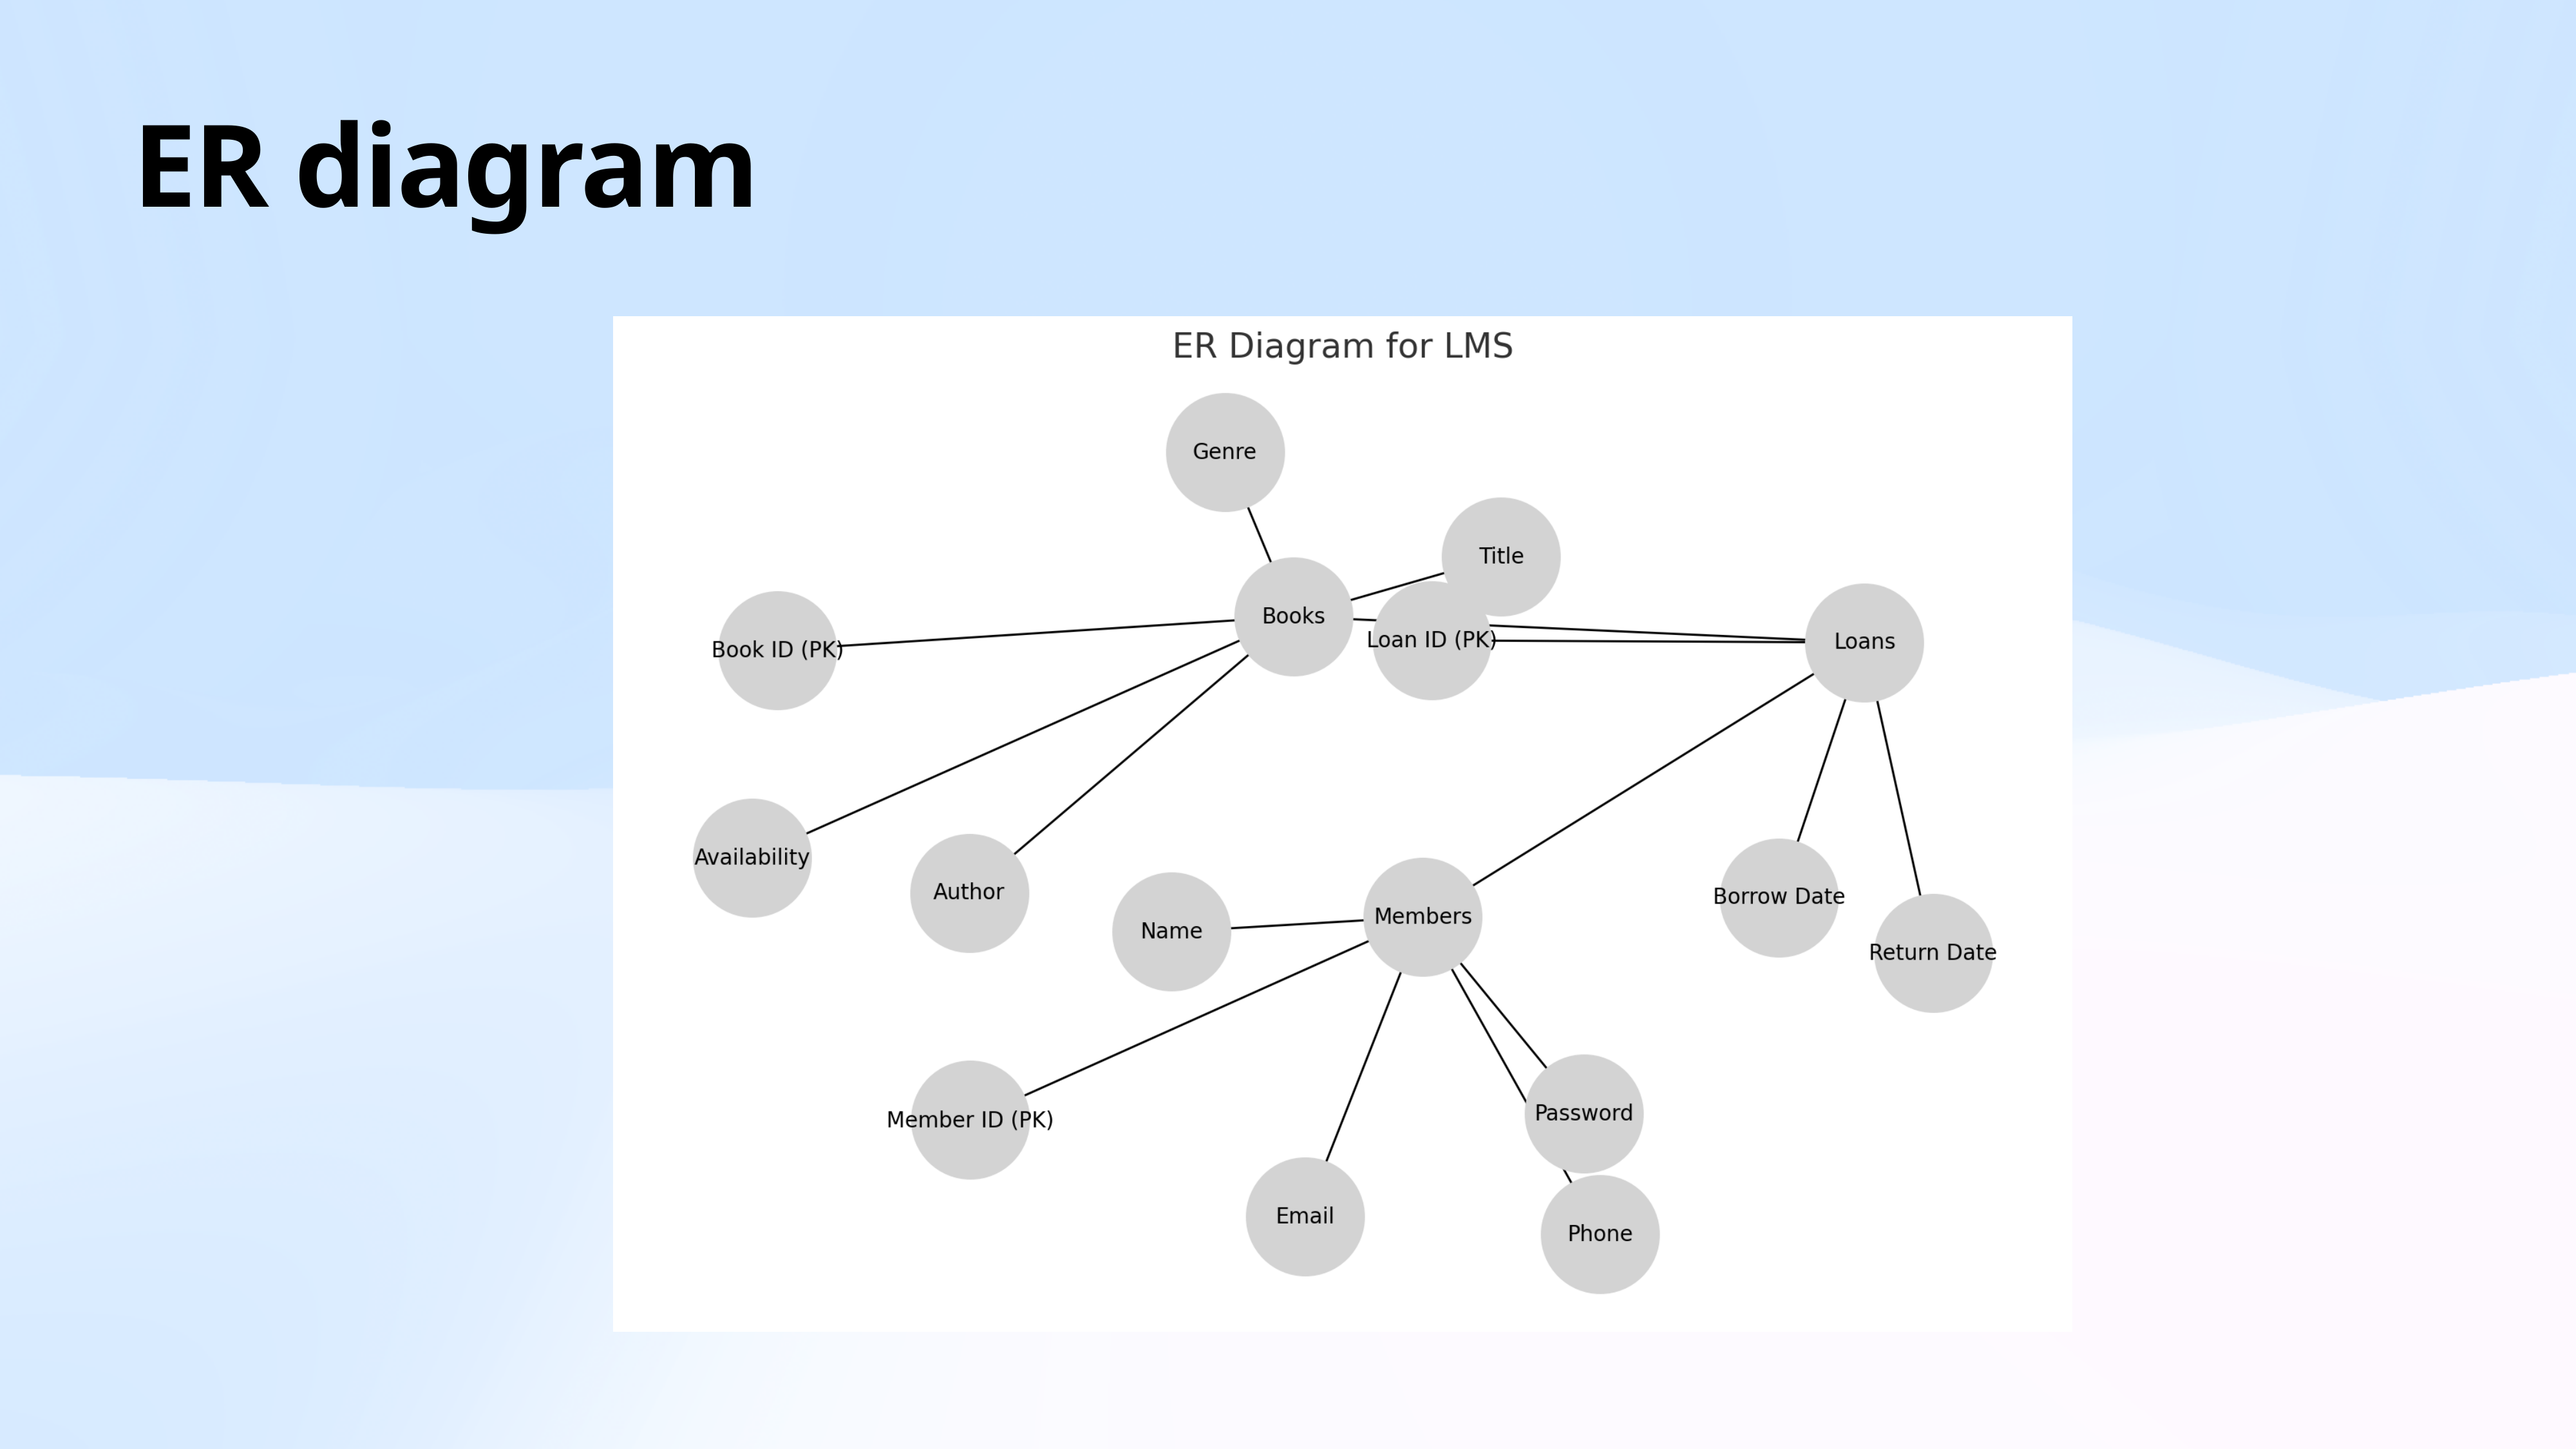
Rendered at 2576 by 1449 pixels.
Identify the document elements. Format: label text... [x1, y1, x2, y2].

picture [0, 0, 2576, 1449]
title ER diagram [127, 113, 2449, 266]
